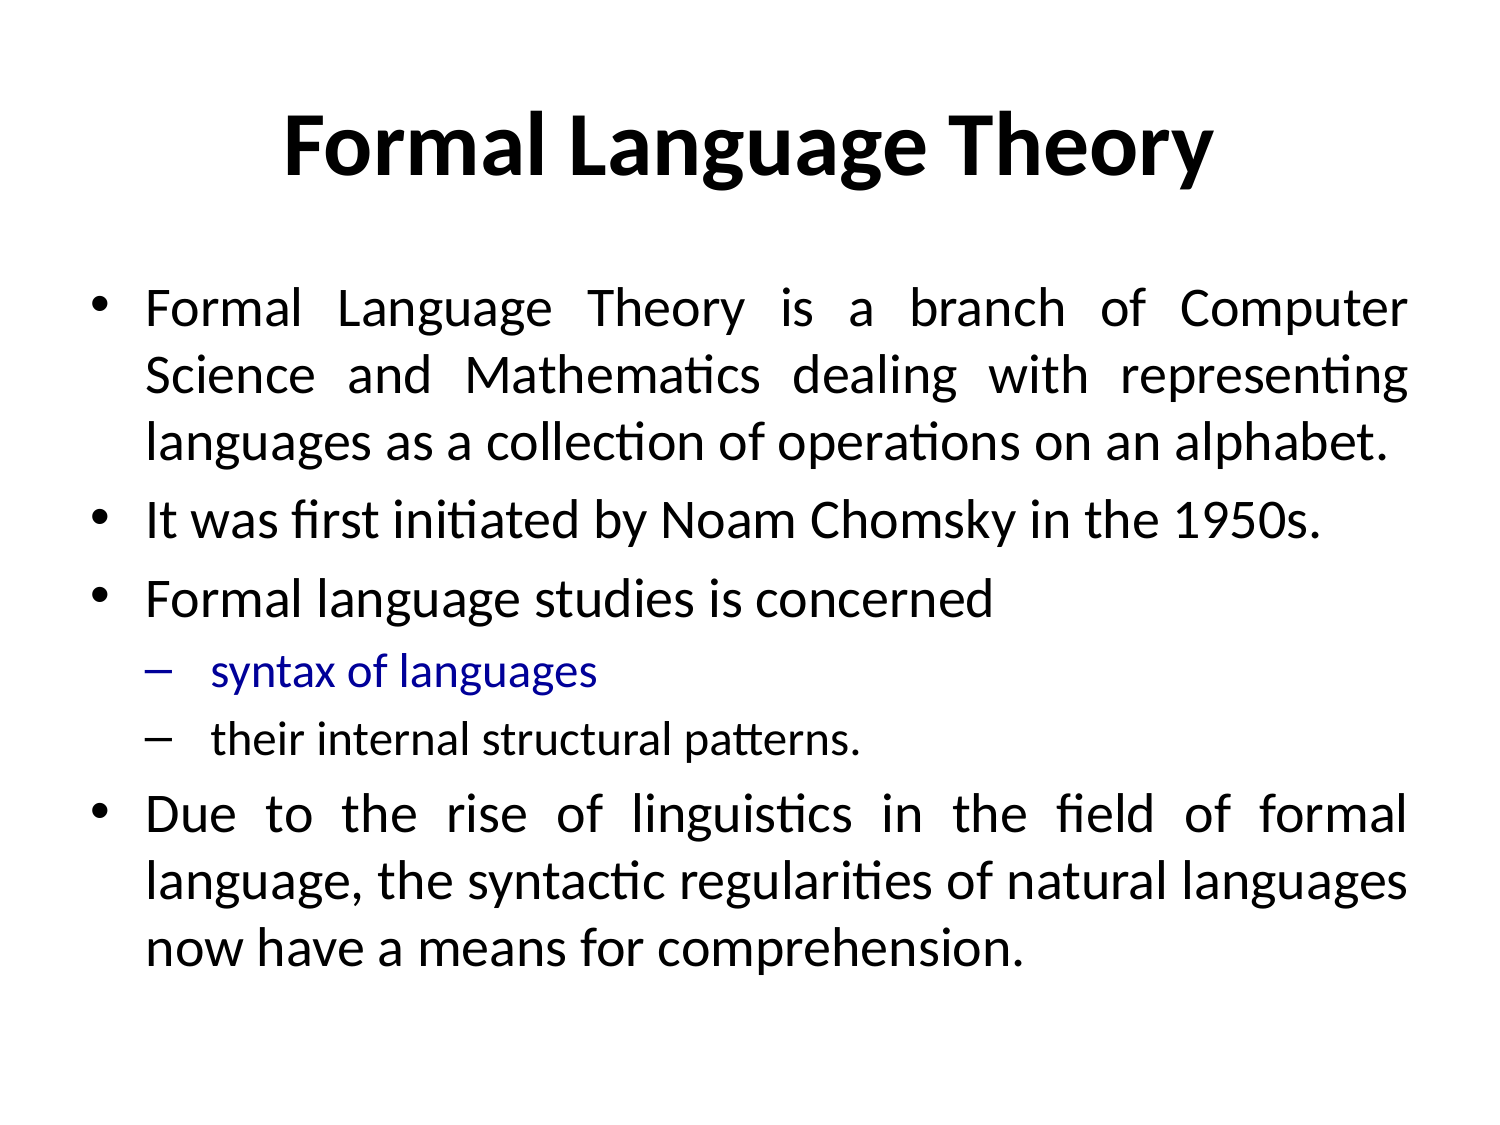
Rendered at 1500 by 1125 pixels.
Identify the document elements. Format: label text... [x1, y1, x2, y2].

title Formal Language Theory [75, 45, 1425, 233]
list Formal Language Theory is a branch of Computer Science and Mathematics dealing with representing languages as a collection of operations on an alphabet. It was first initiated by Noam Chomsky in the 1950s. Formal language studies is concerned syntax of languages their internal structural patterns. Due to the rise of linguistics in the field of formal language, the syntactic regularities of natural languages now have a means for comprehension. [75, 262, 1425, 1005]
